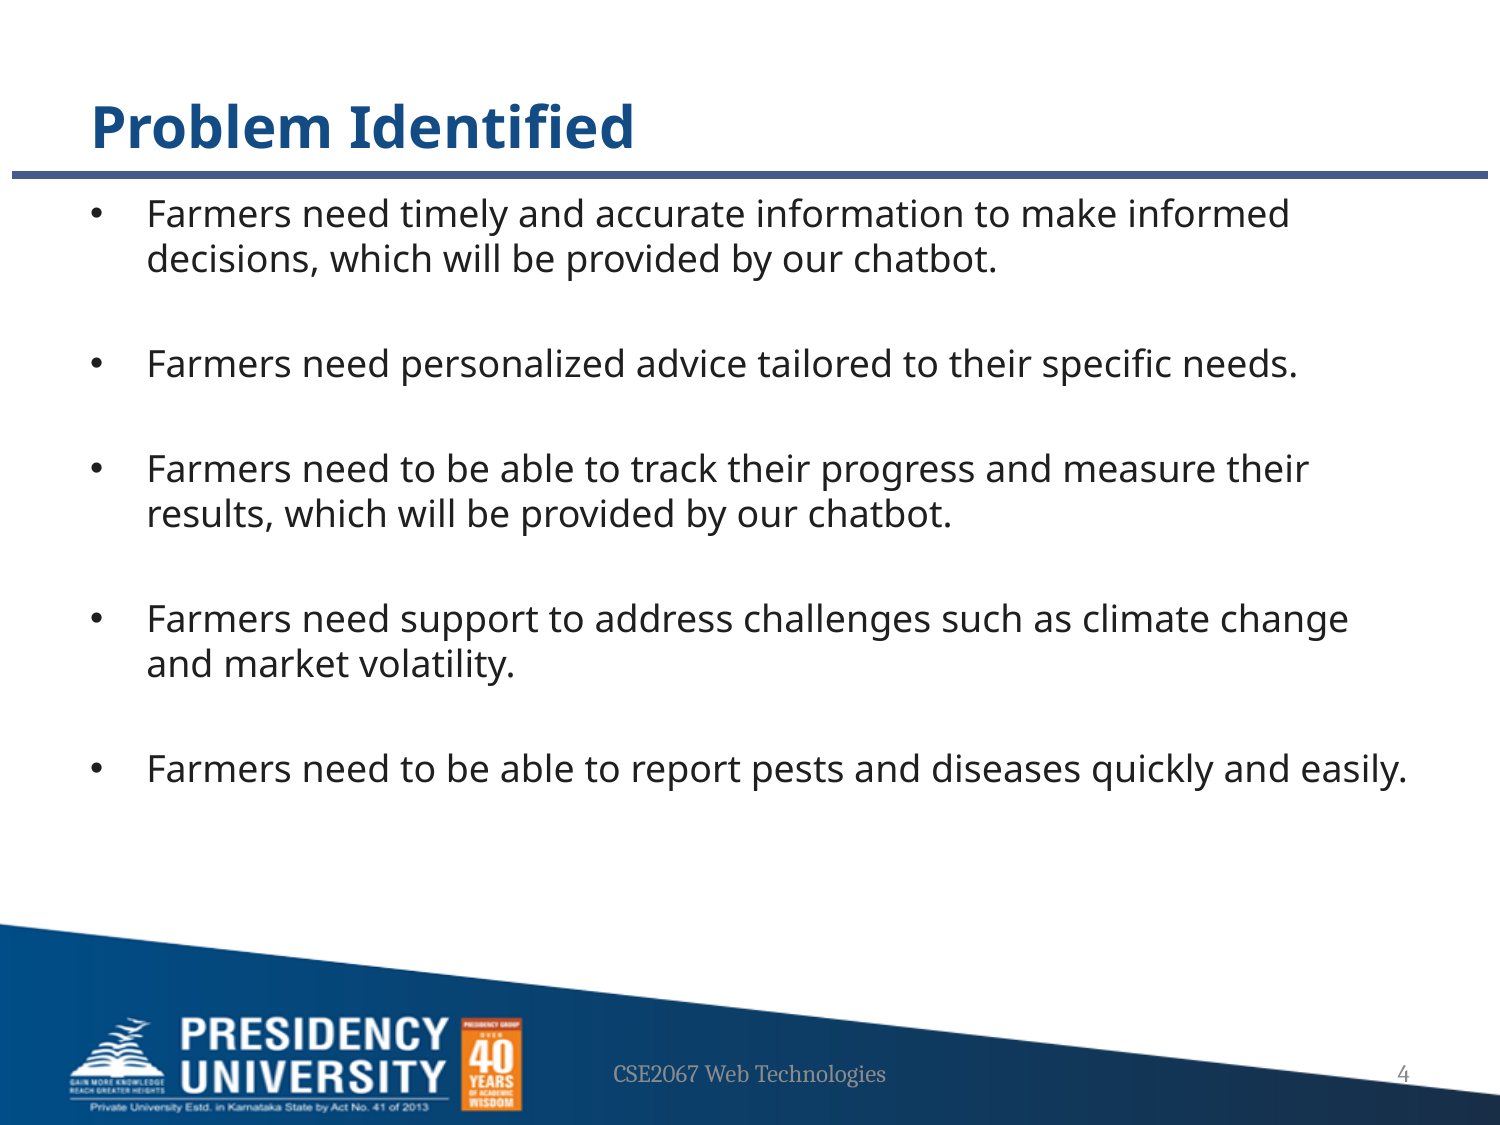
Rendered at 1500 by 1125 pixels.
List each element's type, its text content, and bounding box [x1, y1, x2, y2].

list Farmers need timely and accurate information to make informed decisions, which will be provided by our chatbot. Farmers need personalized advice tailored to their specific needs. Farmers need to be able to track their progress and measure their results, which will be provided by our chatbot. Farmers need support to address challenges such as climate change and market volatility. Farmers need to be able to report pests and diseases quickly and easily. [75, 182, 1425, 950]
footer CSE2067 Web Technologies [512, 1042, 988, 1103]
title Problem Identified [75, 50, 1425, 168]
picture [0, 921, 1500, 1125]
slide_number 4 [1074, 1042, 1425, 1103]
